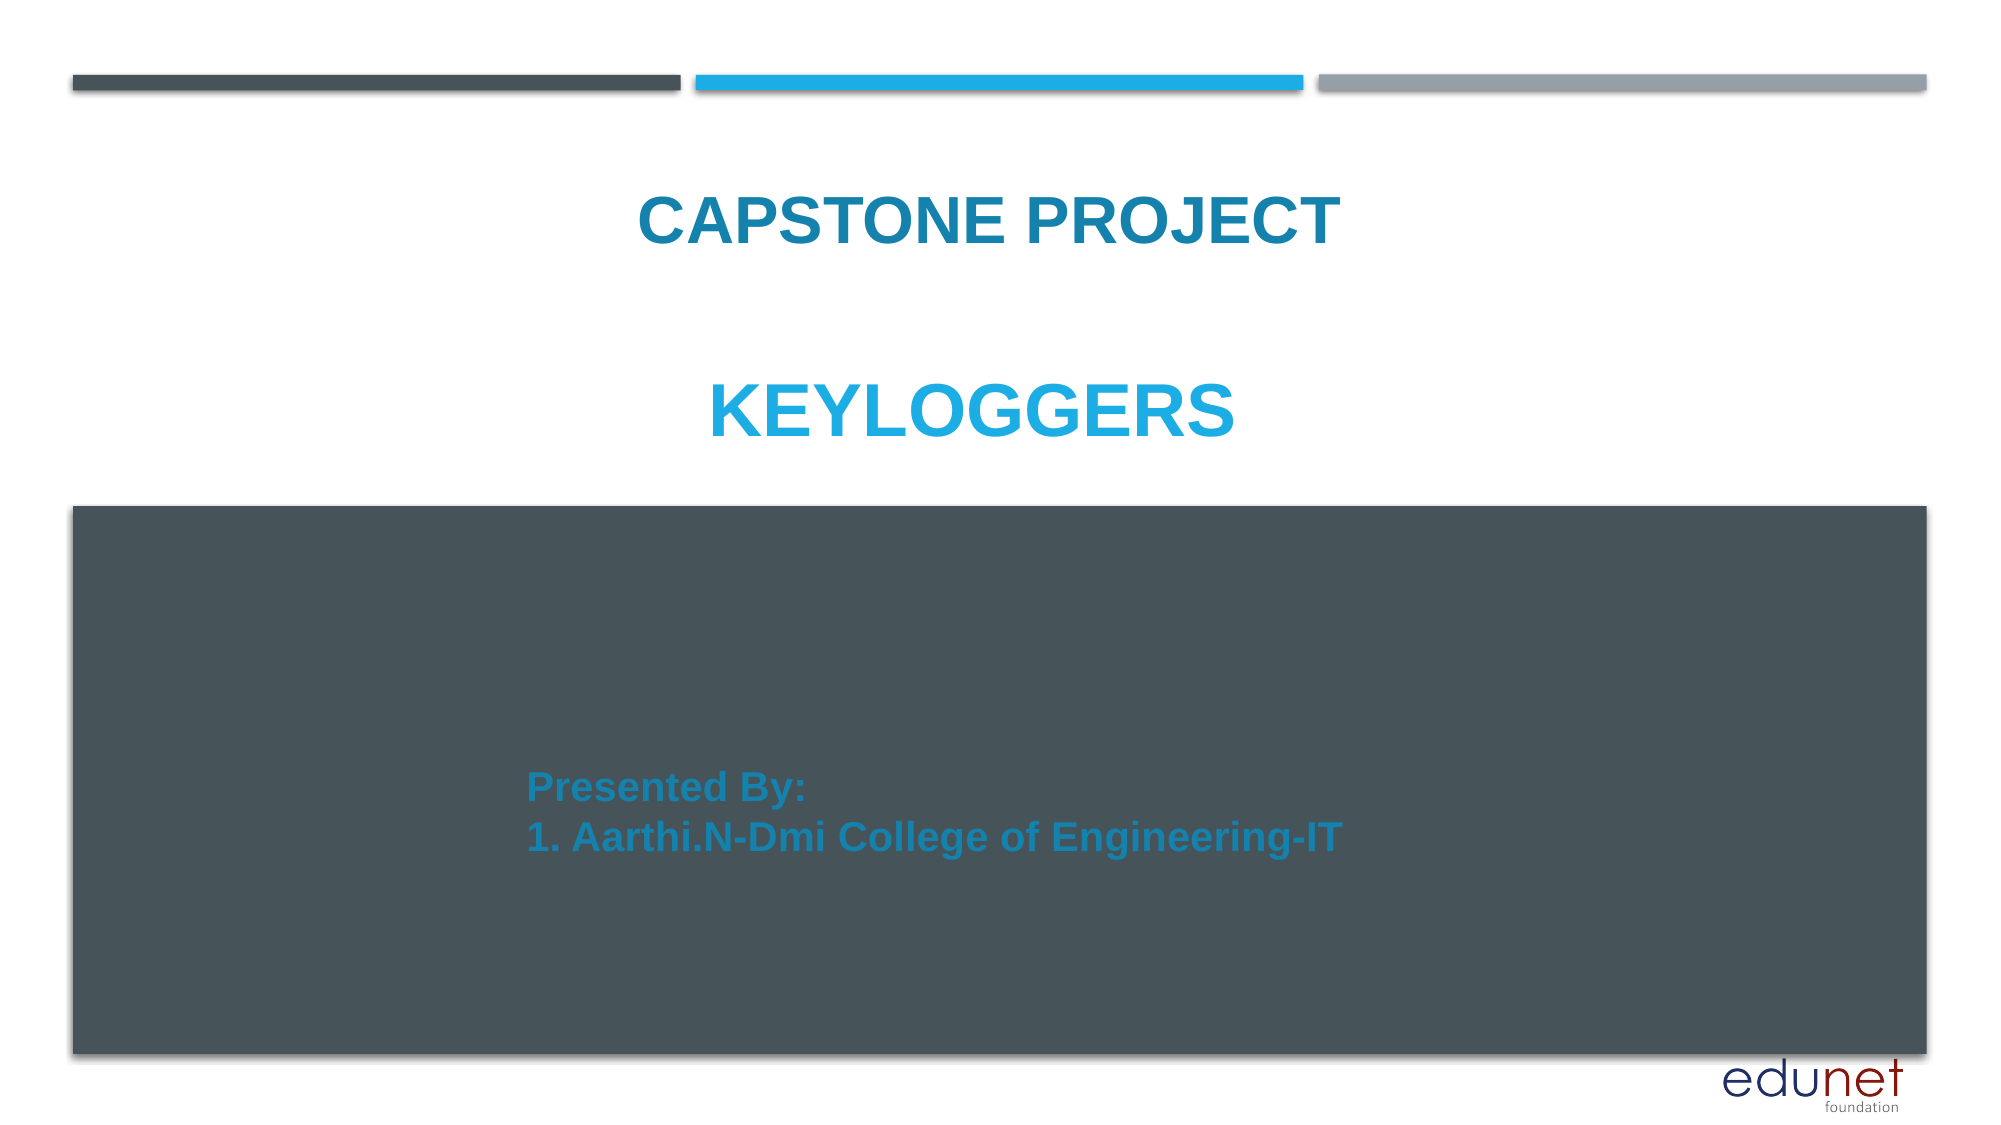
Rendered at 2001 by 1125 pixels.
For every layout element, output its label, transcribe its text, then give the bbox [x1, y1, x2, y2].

title keyloggers [222, 298, 1723, 460]
text_box CAPSTONE PROJECT [0, 169, 2000, 265]
text_box Presented By: 1. Aarthi.N-Dmi College of Engineering-IT [511, 752, 1821, 868]
picture [1719, 1056, 1905, 1116]
